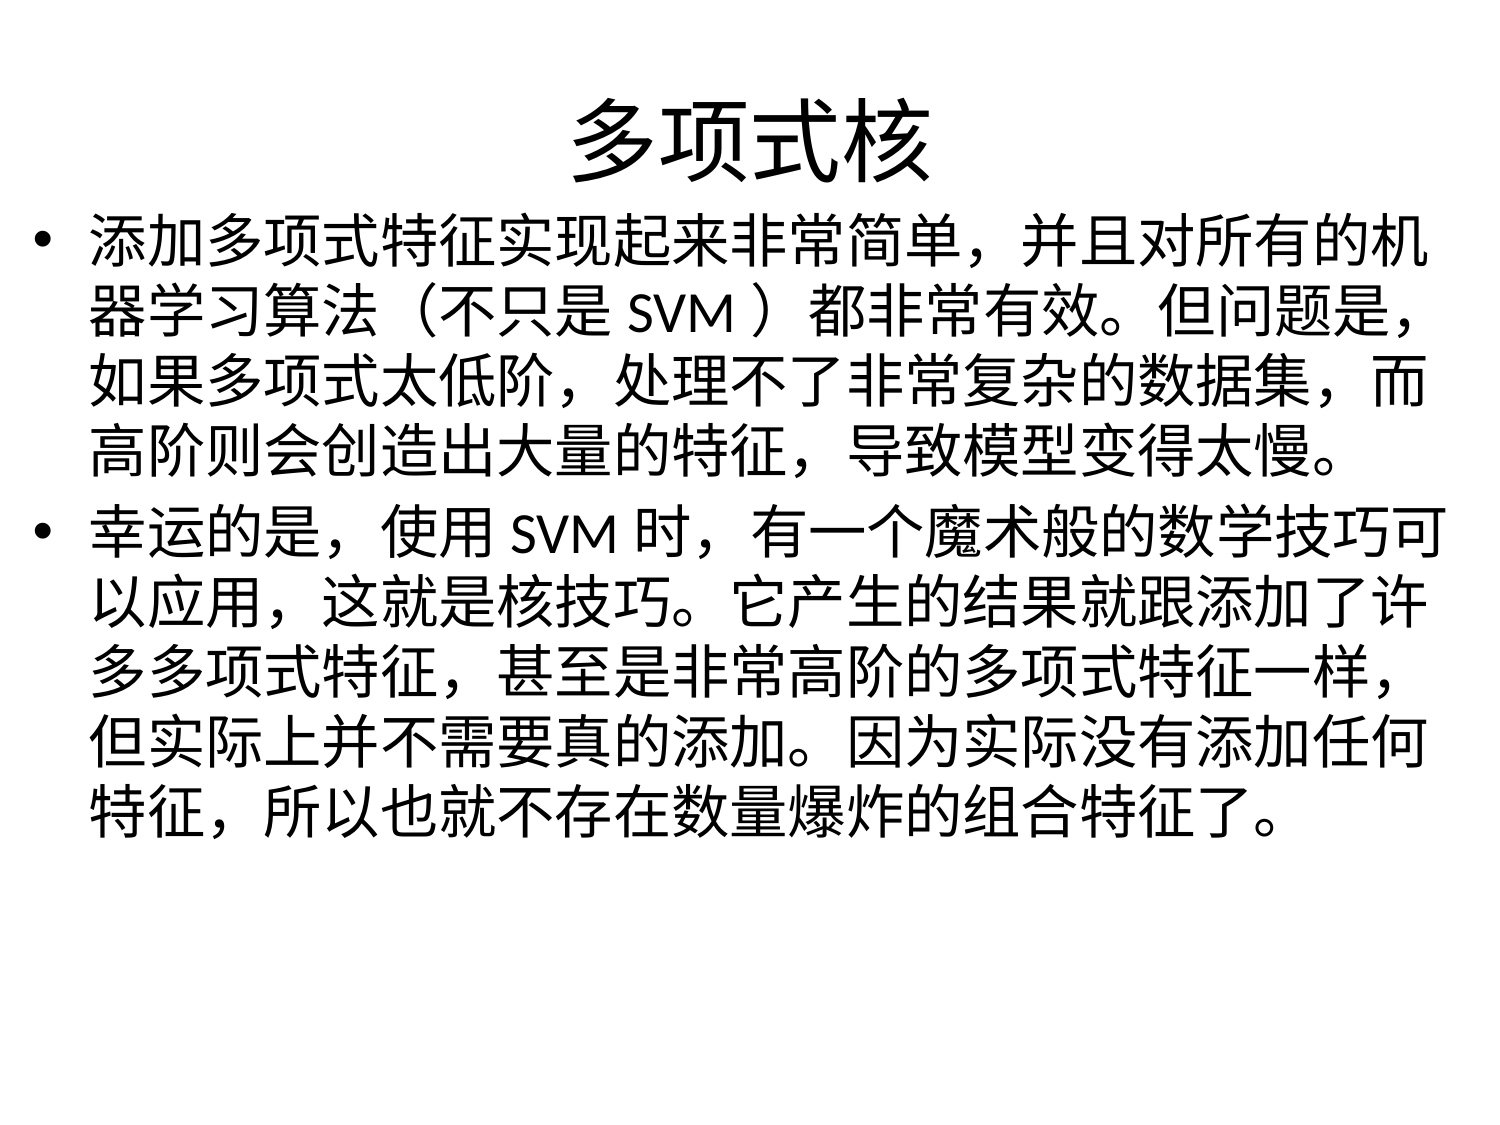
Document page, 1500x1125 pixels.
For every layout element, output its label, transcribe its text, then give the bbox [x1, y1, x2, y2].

list 添加多项式特征实现起来非常简单，并且对所有的机器学习算法（不只是SVM）都非常有效。但问题是，如果多项式太低阶，处理不了非常复杂的数据集，而高阶则会创造出大量的特征，导致模型变得太慢。 幸运的是，使用SVM时，有一个魔术般的数学技巧可以应用，这就是核技巧。它产生的结果就跟添加了许多多项式特征，甚至是非常高阶的多项式特征一样，但实际上并不需要真的添加。因为实际没有添加任何特征，所以也就不存在数量爆炸的组合特征了。 [17, 196, 1500, 1040]
title 多项式核 [75, 45, 1425, 196]
